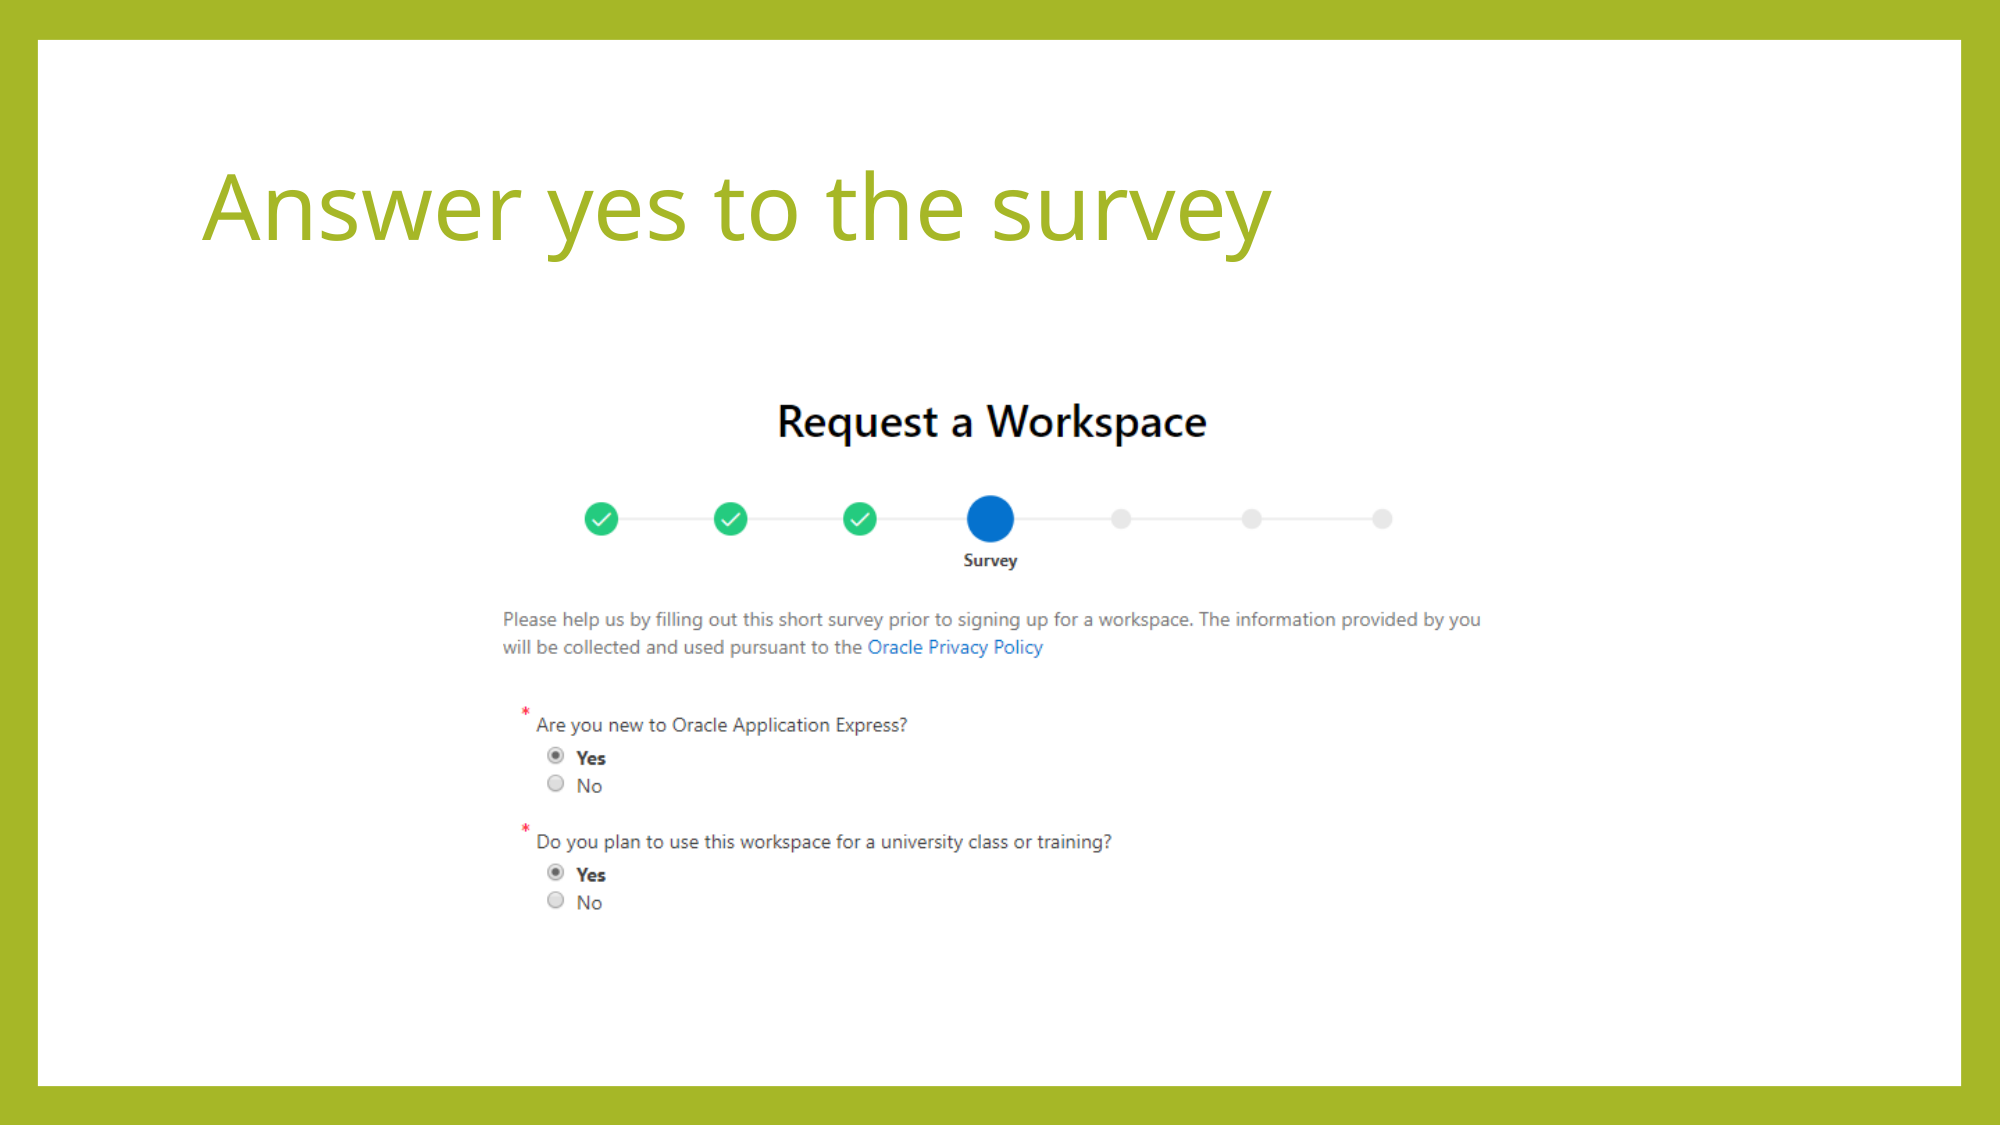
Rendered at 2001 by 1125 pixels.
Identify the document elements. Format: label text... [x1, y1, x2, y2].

title Answer yes to the survey [187, 99, 1808, 323]
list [503, 337, 1492, 1001]
